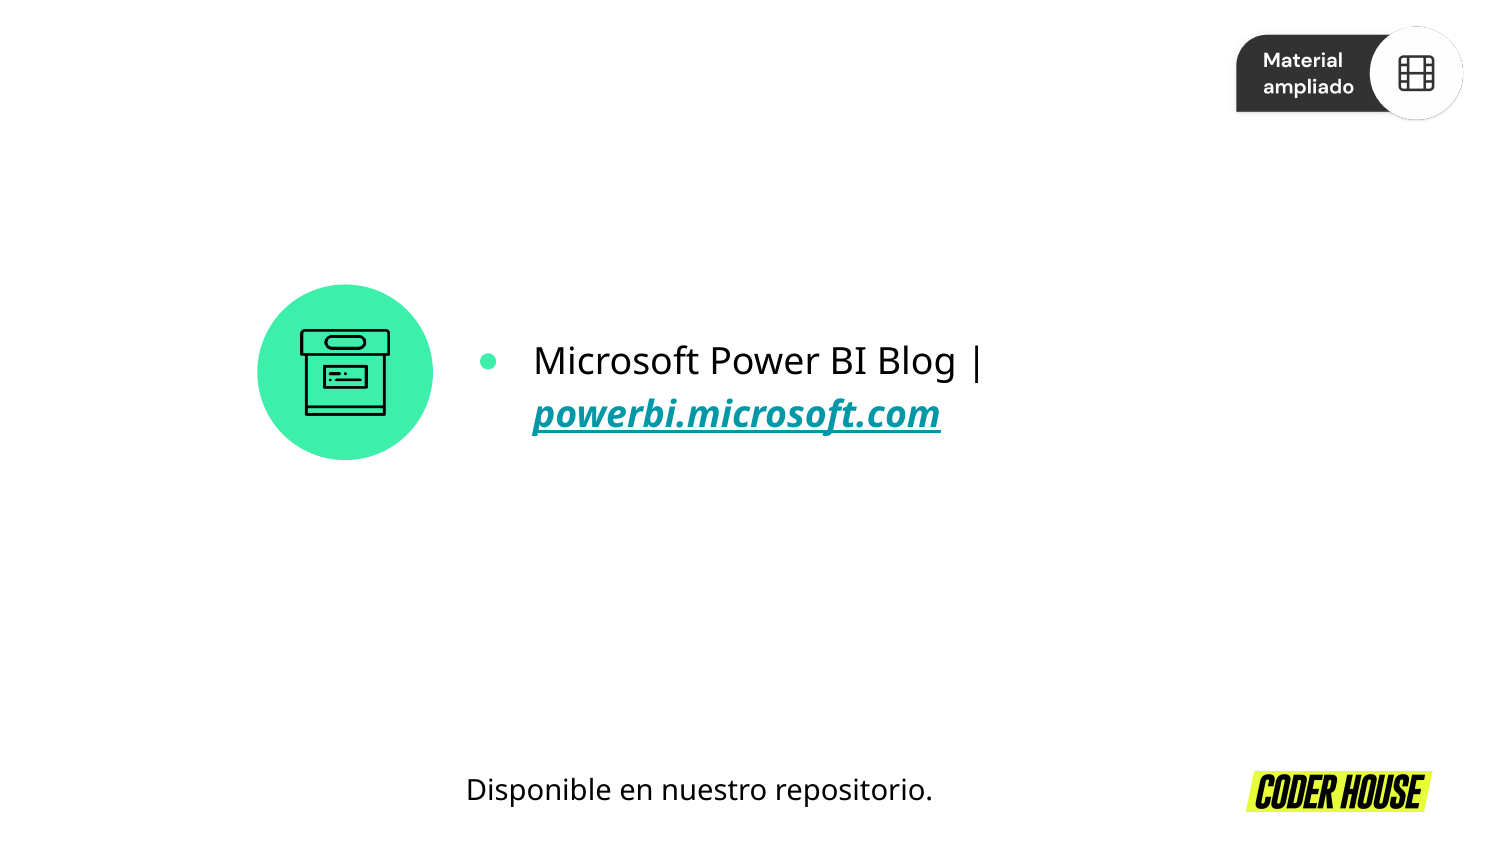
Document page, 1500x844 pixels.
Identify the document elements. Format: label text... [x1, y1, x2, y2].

picture [1215, 20, 1485, 127]
picture [1241, 764, 1437, 819]
text_box Microsoft Power BI Blog | powerbi.microsoft.com [443, 284, 1406, 560]
text_box Disponible en nuestro repositorio. [144, 738, 1255, 844]
text_box [257, 284, 433, 461]
picture [300, 327, 391, 418]
